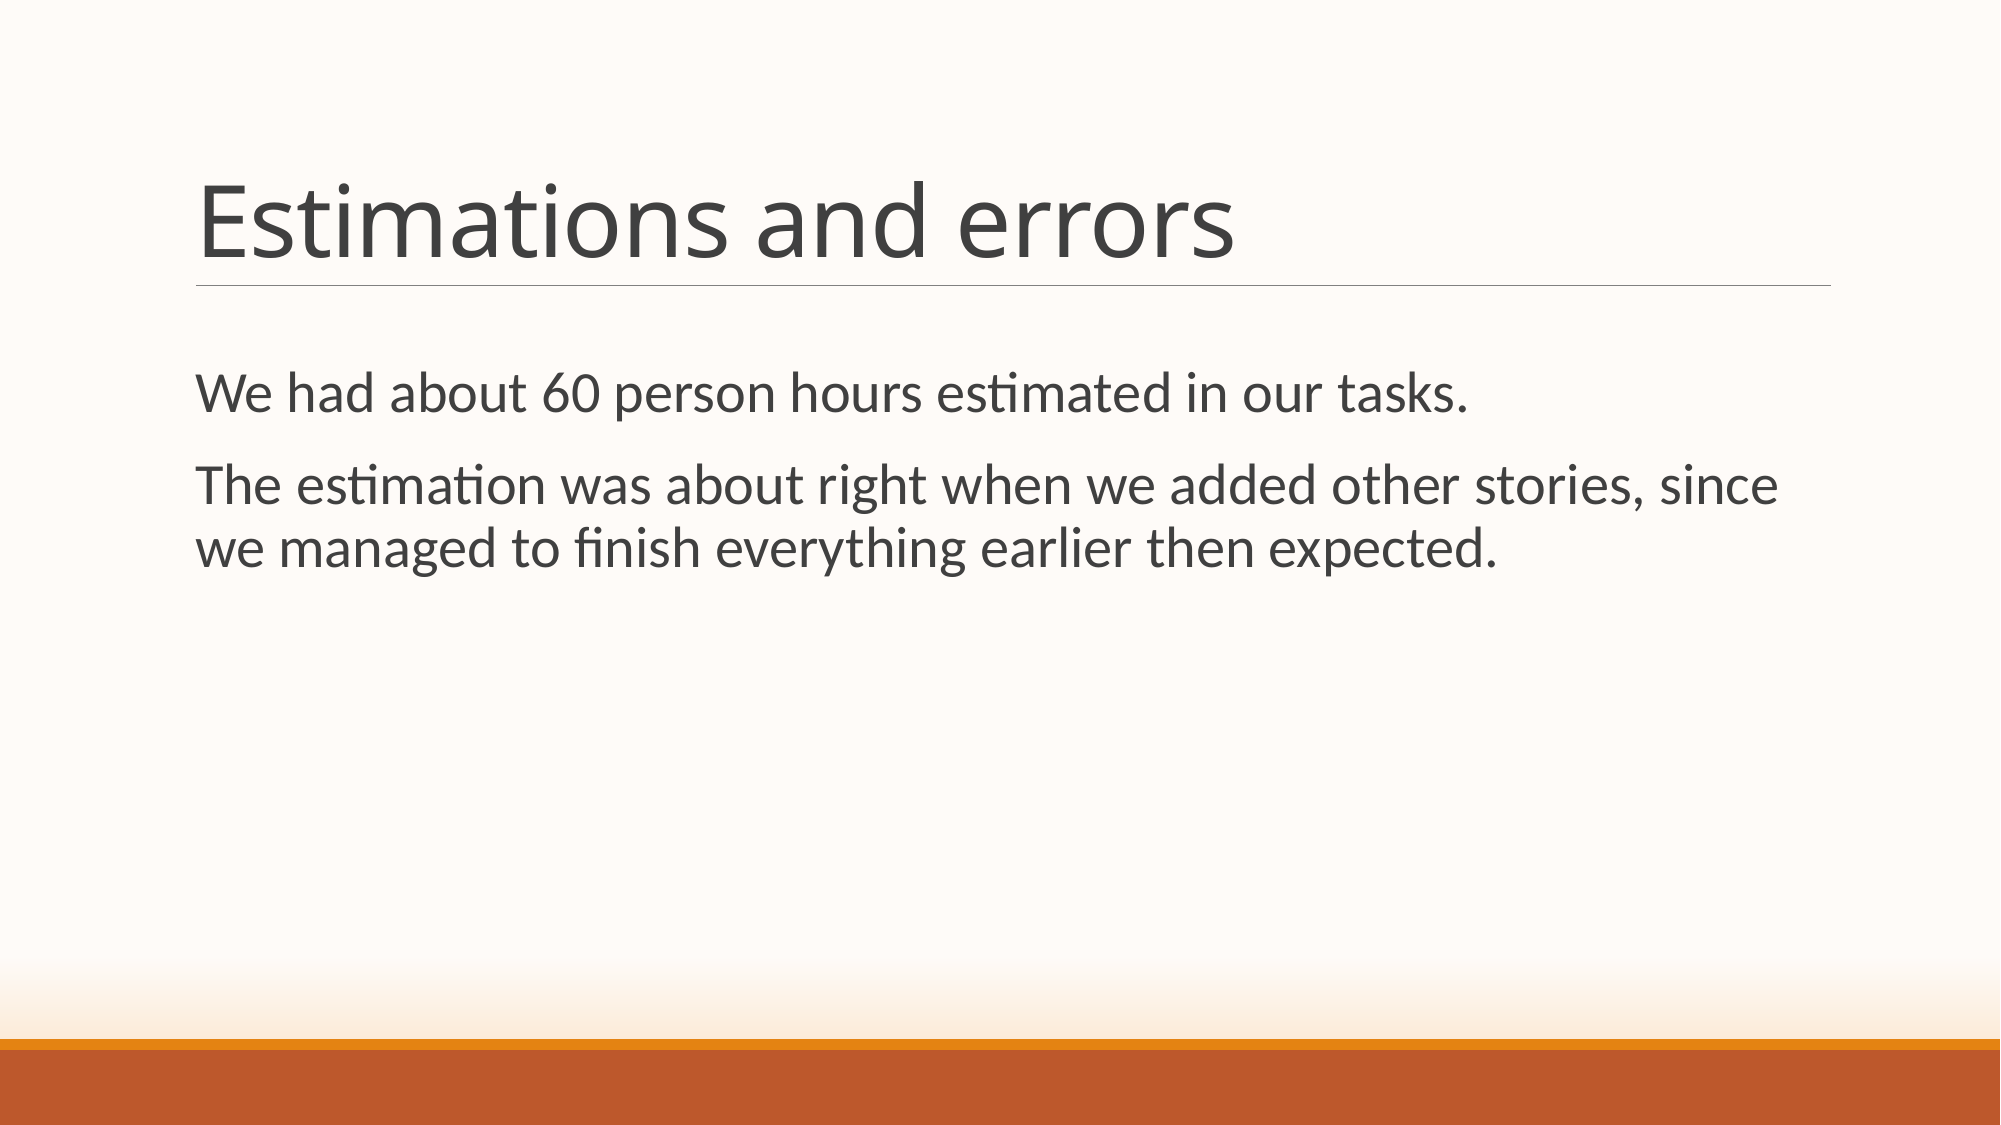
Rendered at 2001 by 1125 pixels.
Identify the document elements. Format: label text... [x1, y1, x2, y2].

title Estimations and errors [180, 47, 1830, 285]
list We had about 60 person hours estimated in our tasks. The estimation was about right when we added other stories, since we managed to finish everything earlier then expected. [180, 302, 1830, 963]
